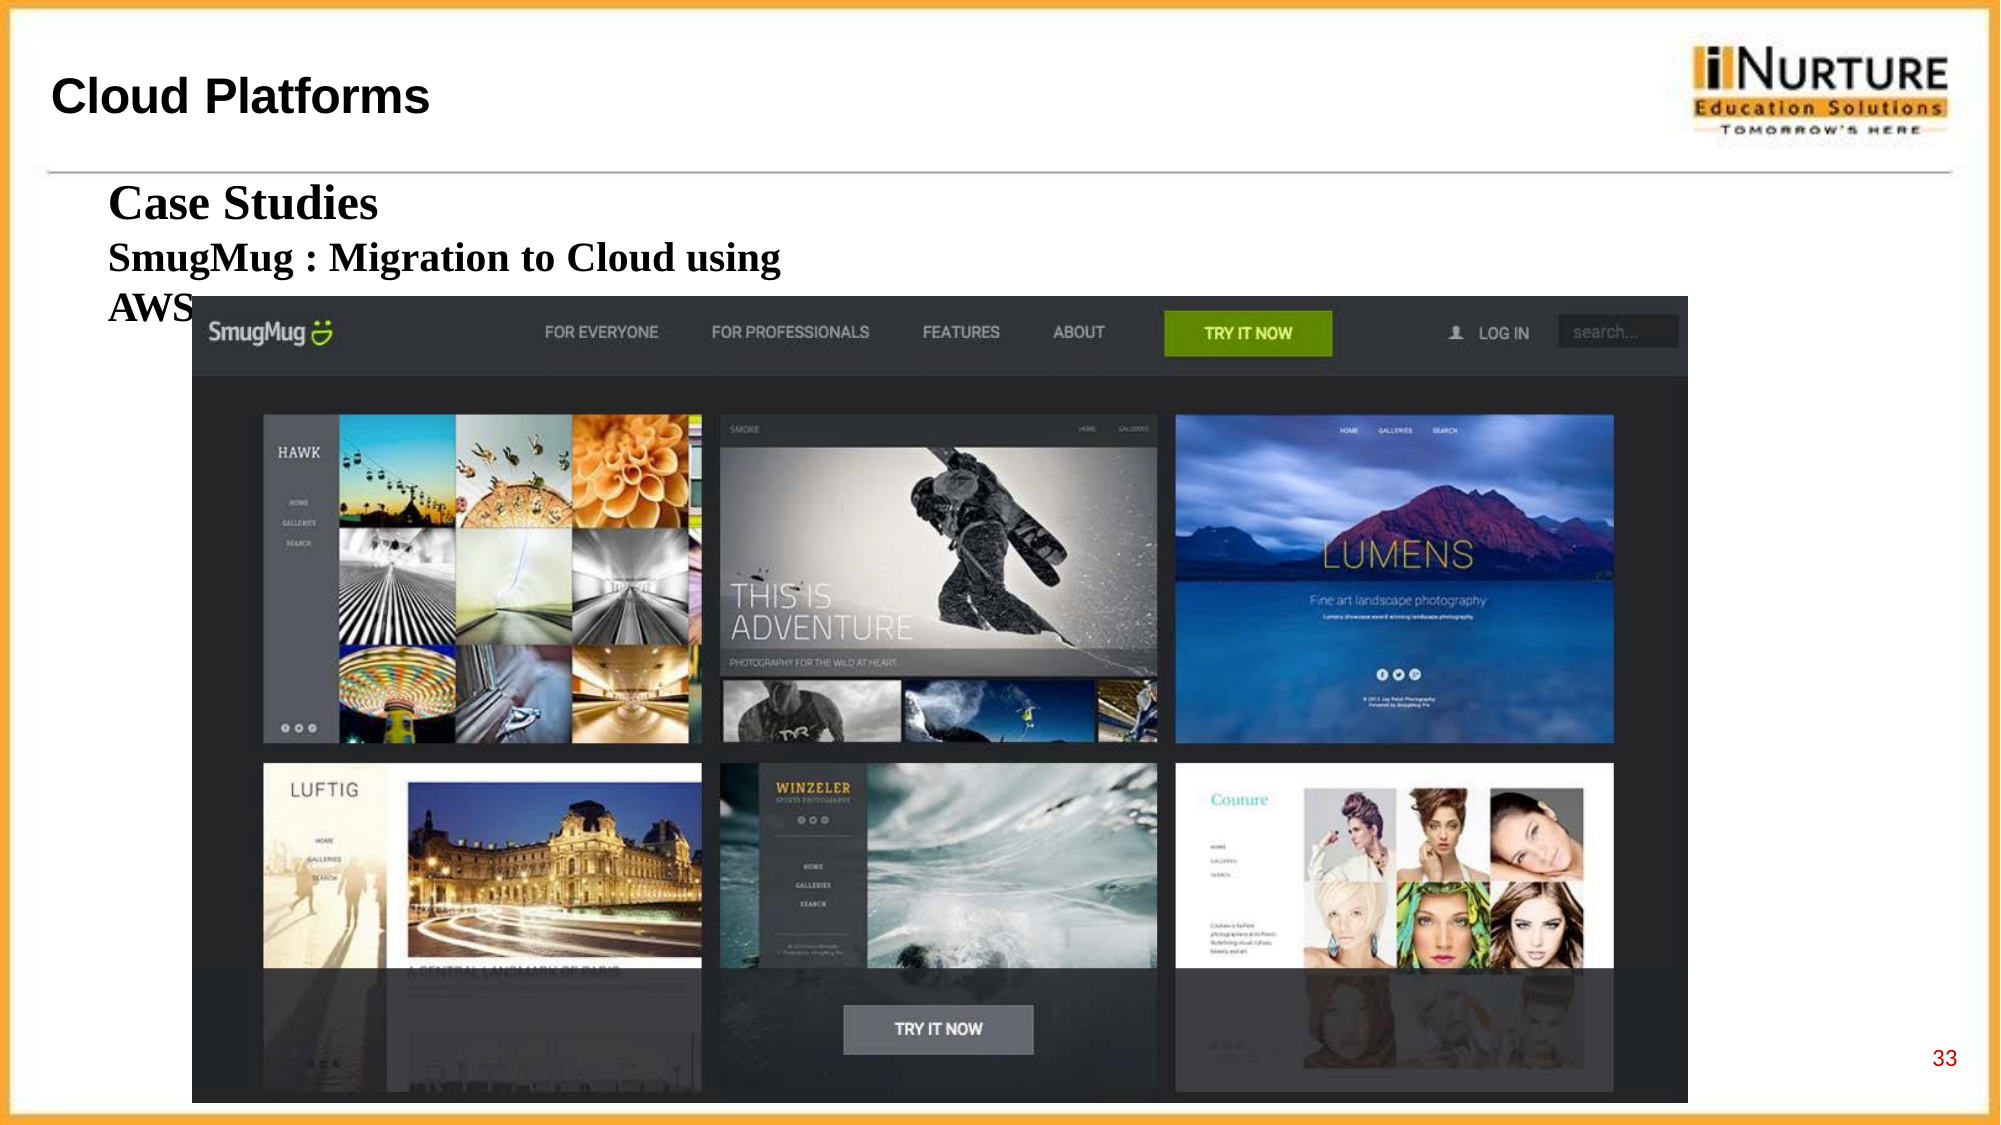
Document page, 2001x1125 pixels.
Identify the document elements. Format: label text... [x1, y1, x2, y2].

text_box Case Studies SmugMug : Migration to Cloud using AWS [105, 167, 879, 331]
text_box 33 [1930, 1045, 1960, 1072]
title Cloud Platforms [48, 61, 433, 251]
picture [0, 0, 2000, 1125]
